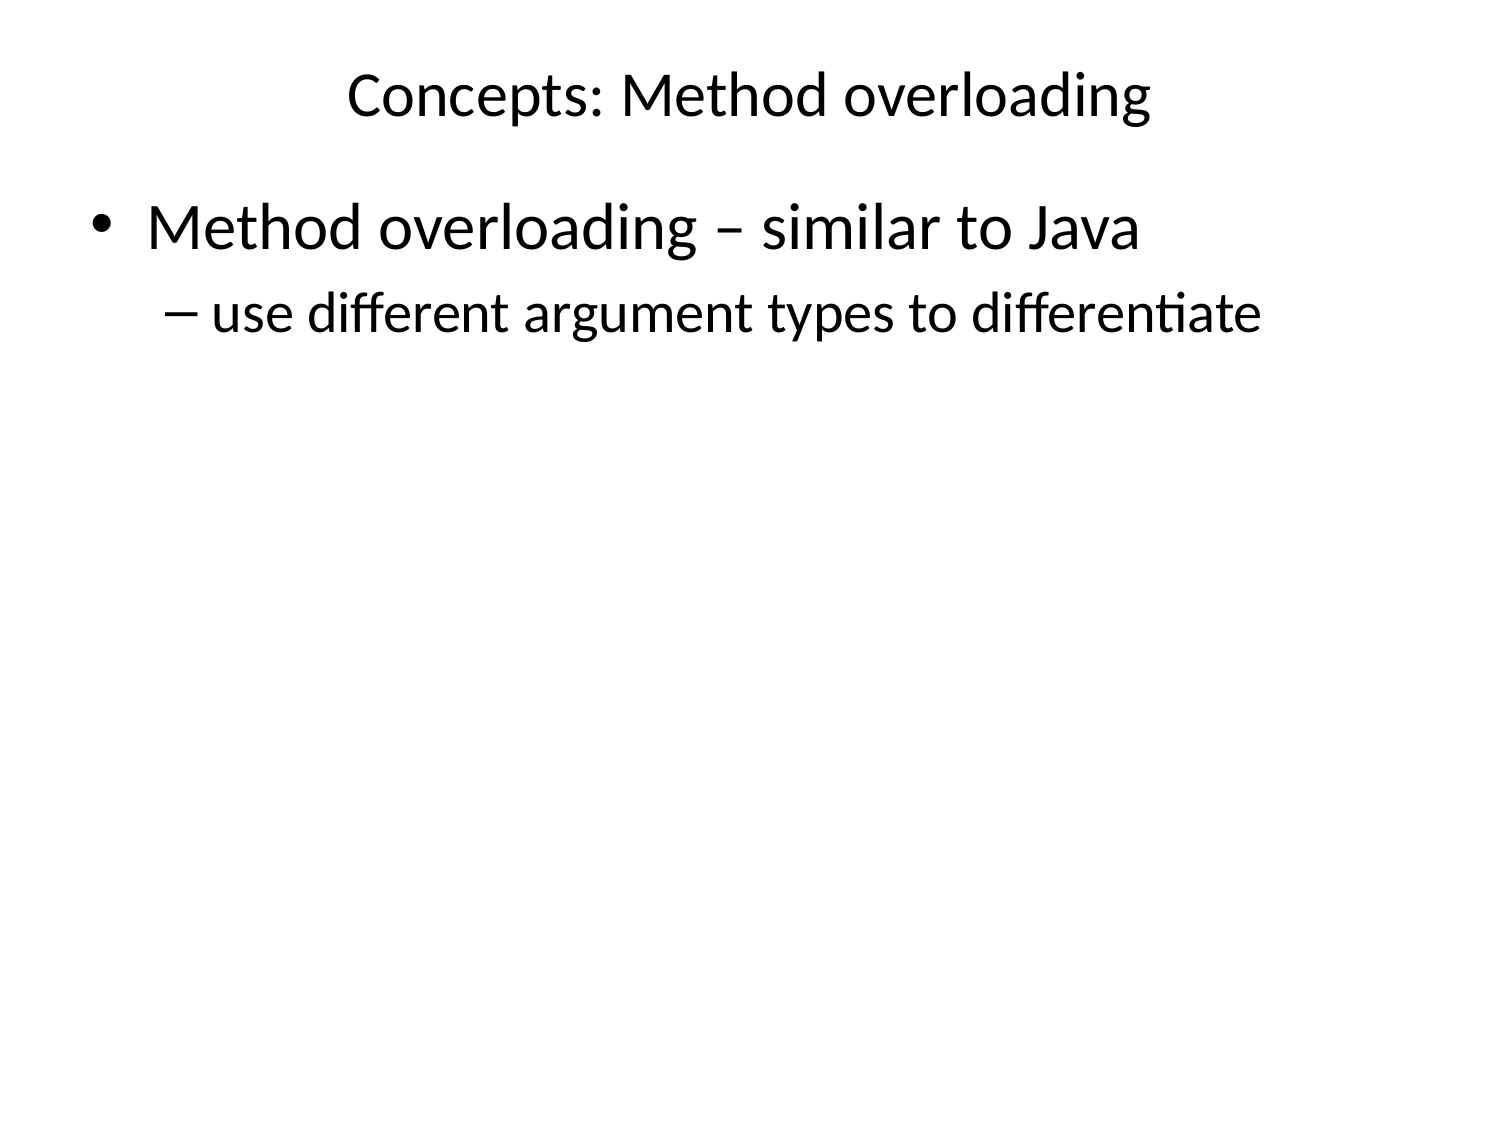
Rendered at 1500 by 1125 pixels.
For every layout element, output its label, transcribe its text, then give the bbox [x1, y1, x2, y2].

list Method overloading – similar to Java use different argument types to differentiate [75, 174, 1425, 1050]
title Concepts: Method overloading [75, 45, 1425, 138]
